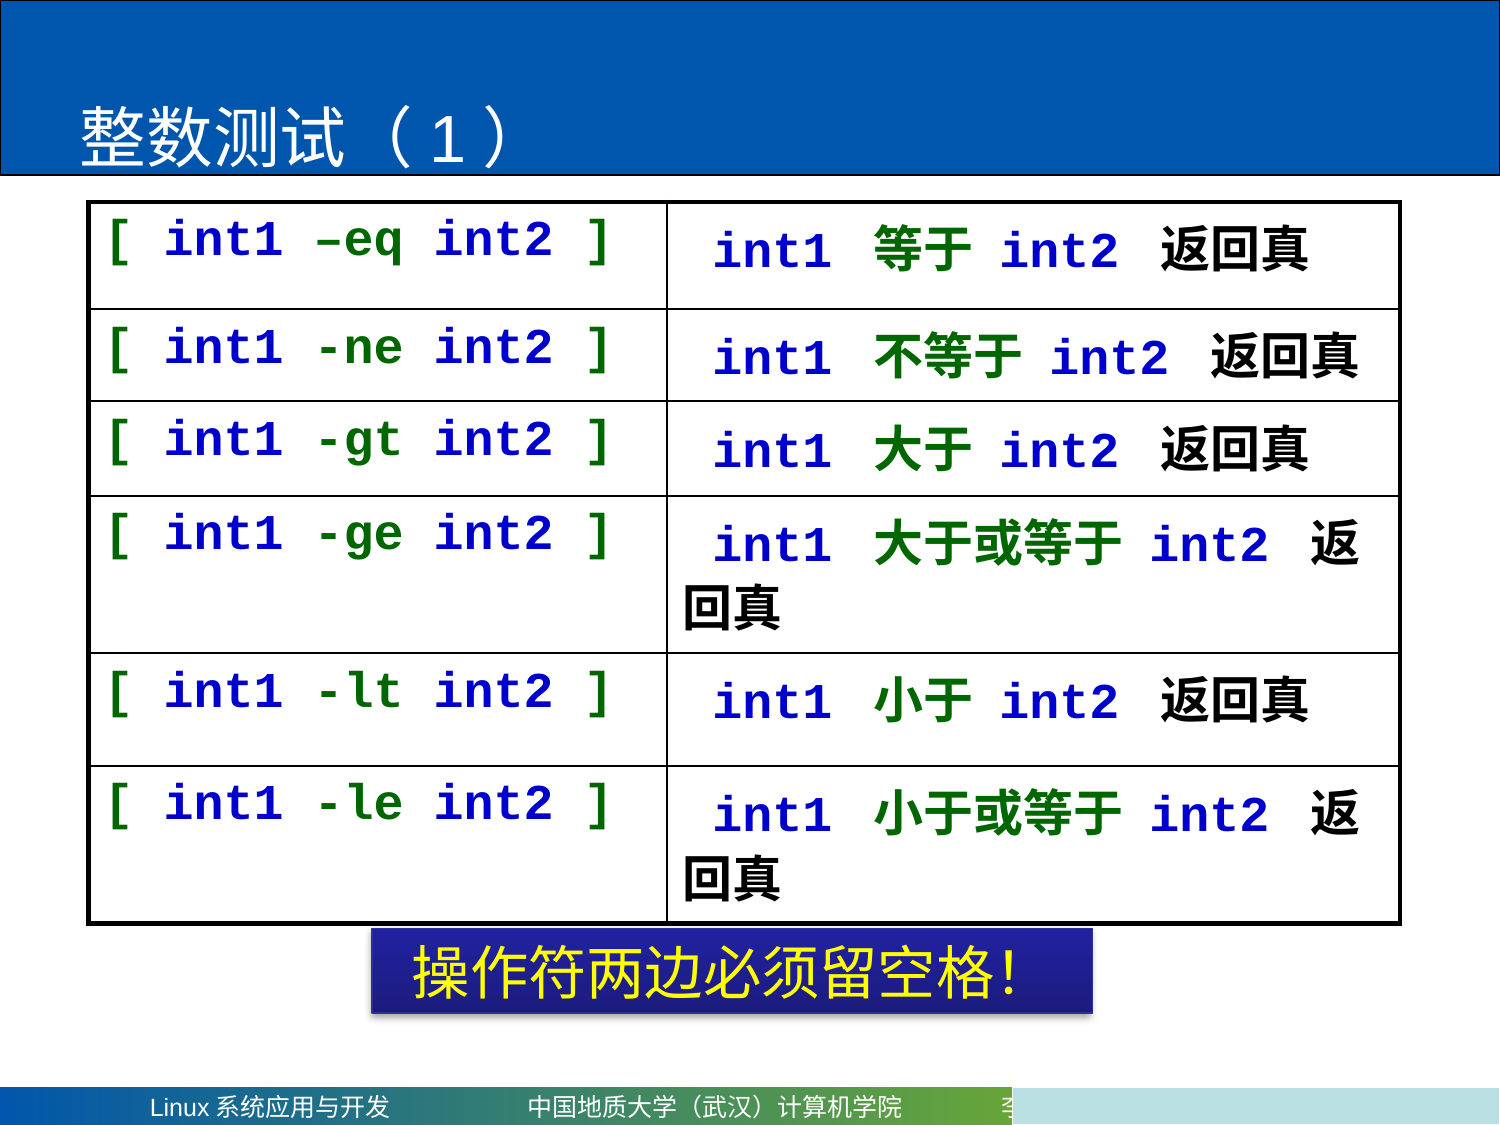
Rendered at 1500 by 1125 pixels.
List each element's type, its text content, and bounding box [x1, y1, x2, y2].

table_cell int1 小于 int2 返回真 [668, 654, 1398, 765]
table_cell [ int1 -ge int2 ] [91, 497, 666, 652]
table_cell int1 大于 int2 返回真 [668, 402, 1398, 495]
table_header int1 等于 int2 返回真 [668, 204, 1398, 308]
title 整数测试（1） [64, 42, 1415, 230]
table_cell int1 小于或等于 int2 返回真 [668, 767, 1398, 921]
table_cell int1 不等于 int2 返回真 [668, 310, 1398, 400]
table_cell int1 大于或等于 int2 返回真 [668, 497, 1398, 652]
footer [360, 1023, 1247, 1099]
table_cell [ int1 -gt int2 ] [91, 402, 666, 495]
table_header [ int1 –eq int2 ] [91, 204, 666, 308]
text_box 操作符两边必须留空格！ [371, 928, 1093, 1014]
table_cell [ int1 -le int2 ] [91, 767, 666, 921]
table_cell [ int1 -ne int2 ] [91, 310, 666, 400]
table_cell [ int1 -lt int2 ] [91, 654, 666, 765]
